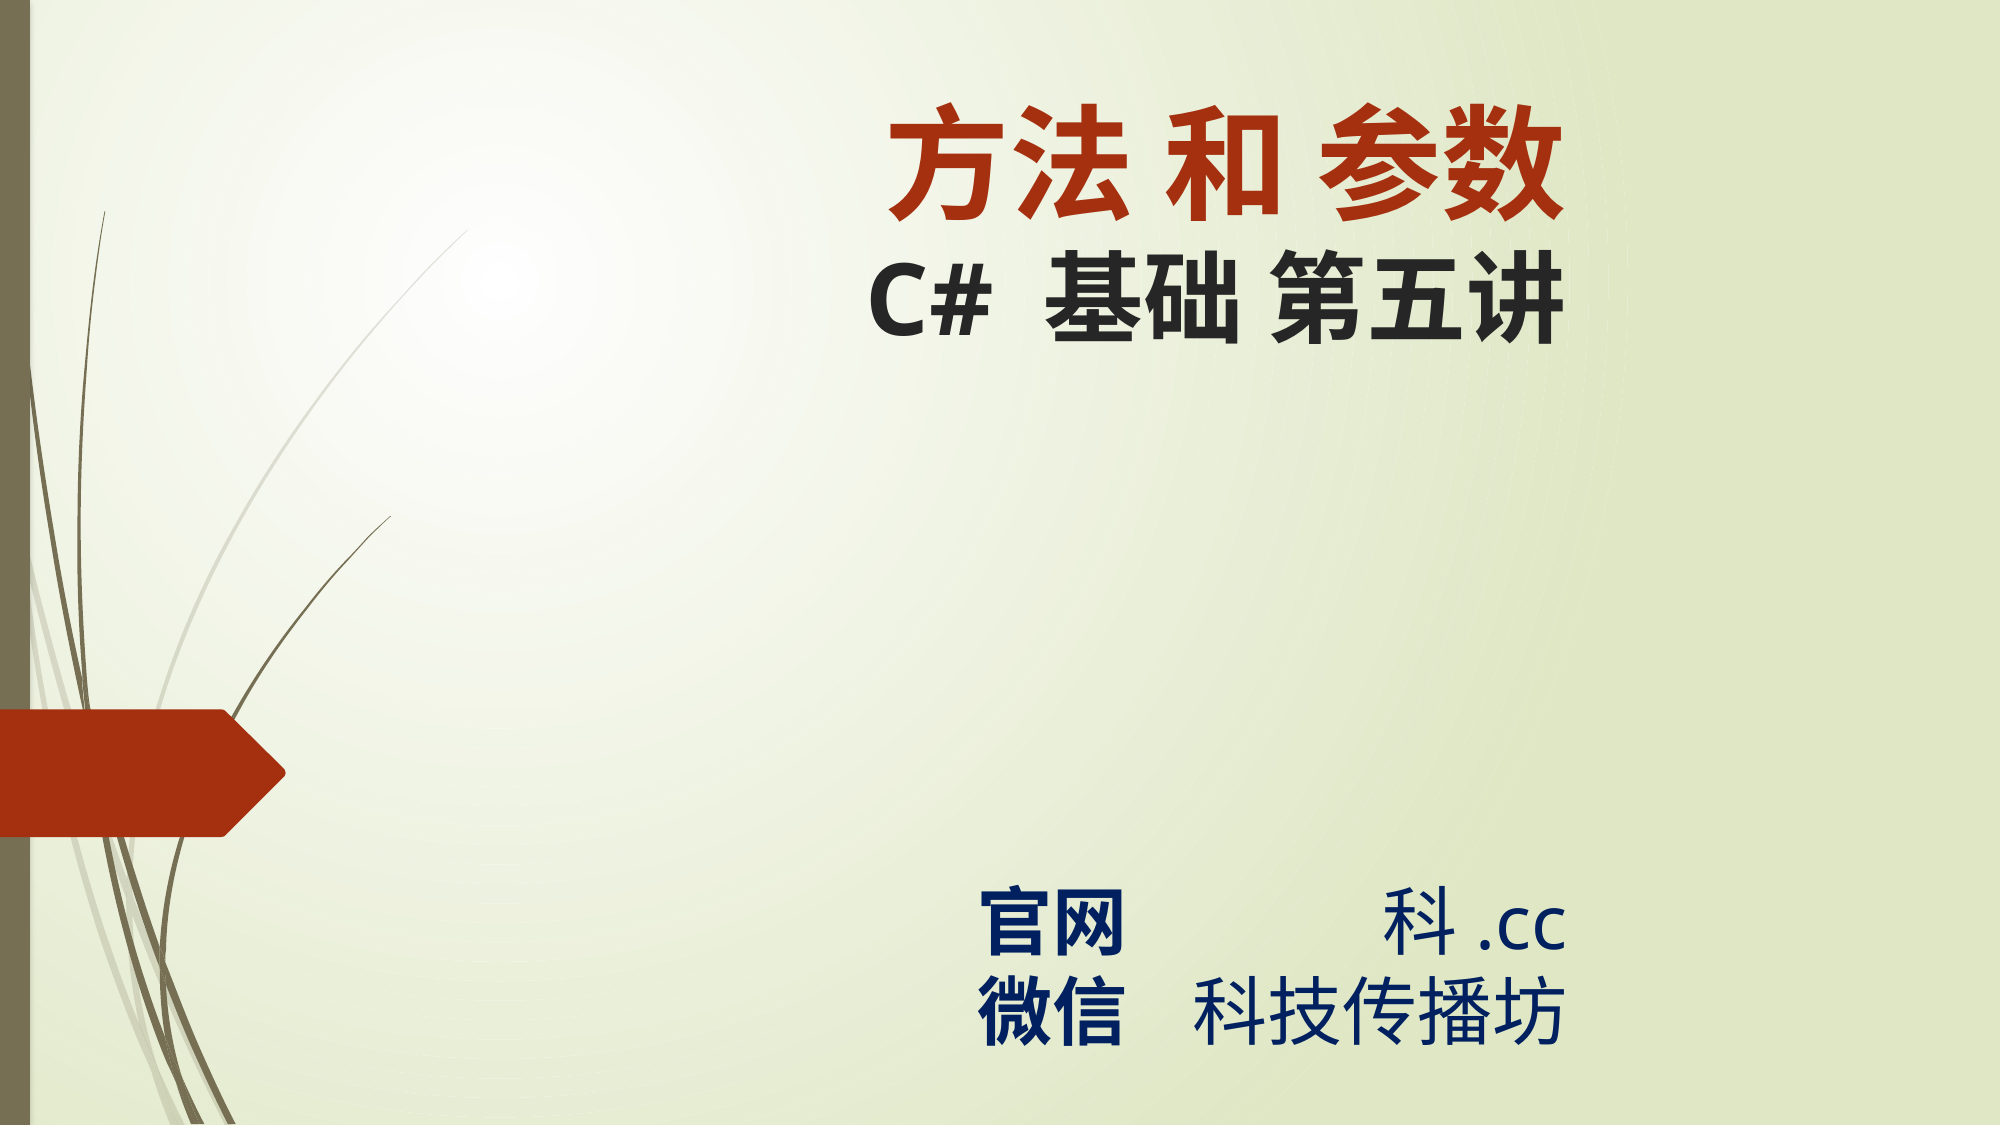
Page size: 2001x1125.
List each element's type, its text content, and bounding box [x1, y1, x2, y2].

text_box 方法 和 参数 C# 基础 第五讲 [850, 78, 1582, 363]
text_box 科.cc 科技传播坊 [1177, 867, 1583, 1062]
text_box 官网 微信 [962, 867, 1143, 1062]
